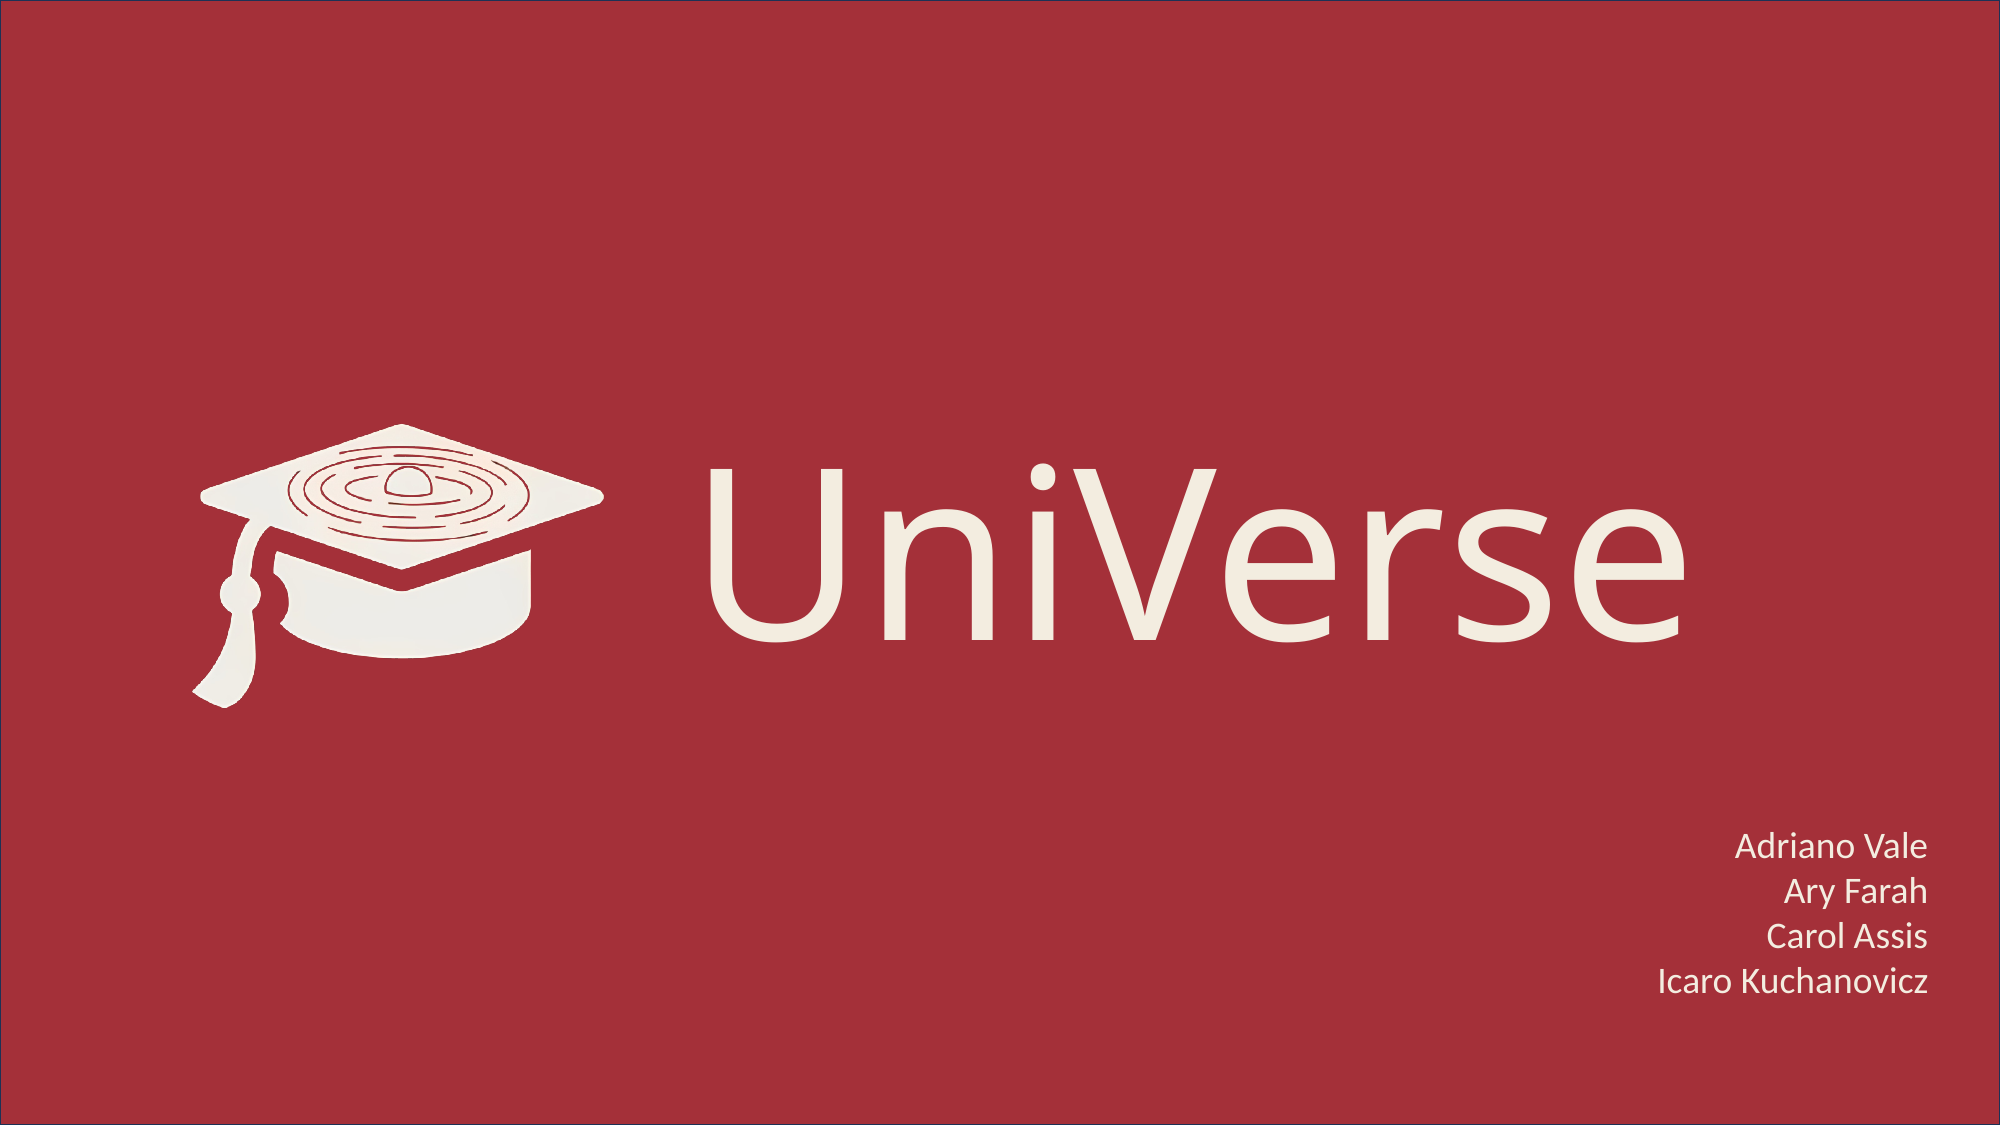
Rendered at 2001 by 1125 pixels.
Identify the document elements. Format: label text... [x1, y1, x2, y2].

title UniVerse [609, 425, 1944, 700]
text_box Adriano Vale Ary Farah Carol Assis Icaro Kuchanovicz [1629, 813, 1944, 1009]
picture [188, 412, 609, 713]
text_box [0, 0, 2000, 1125]
